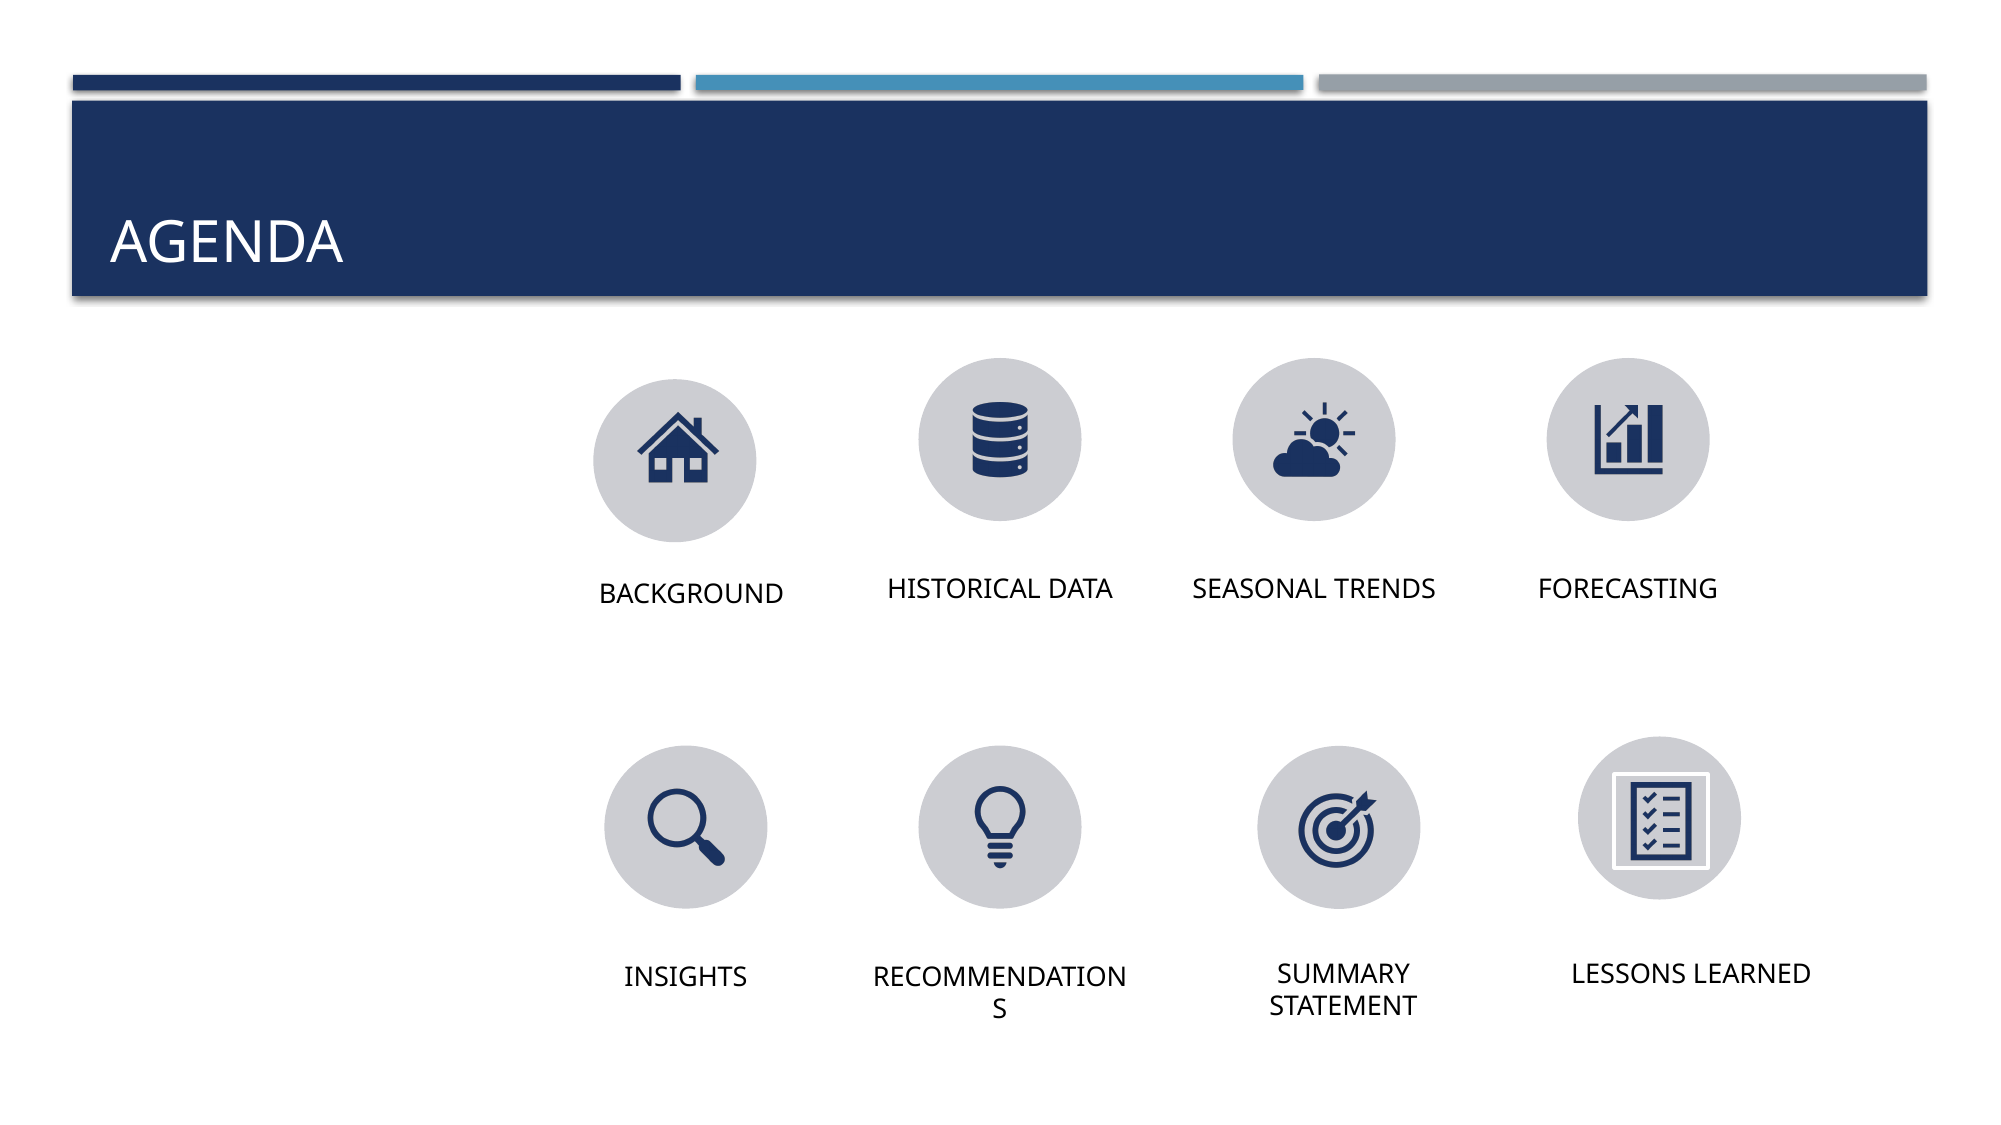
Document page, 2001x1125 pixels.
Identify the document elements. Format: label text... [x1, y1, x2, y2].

title Agenda [95, 115, 1905, 282]
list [94, 357, 1906, 1068]
